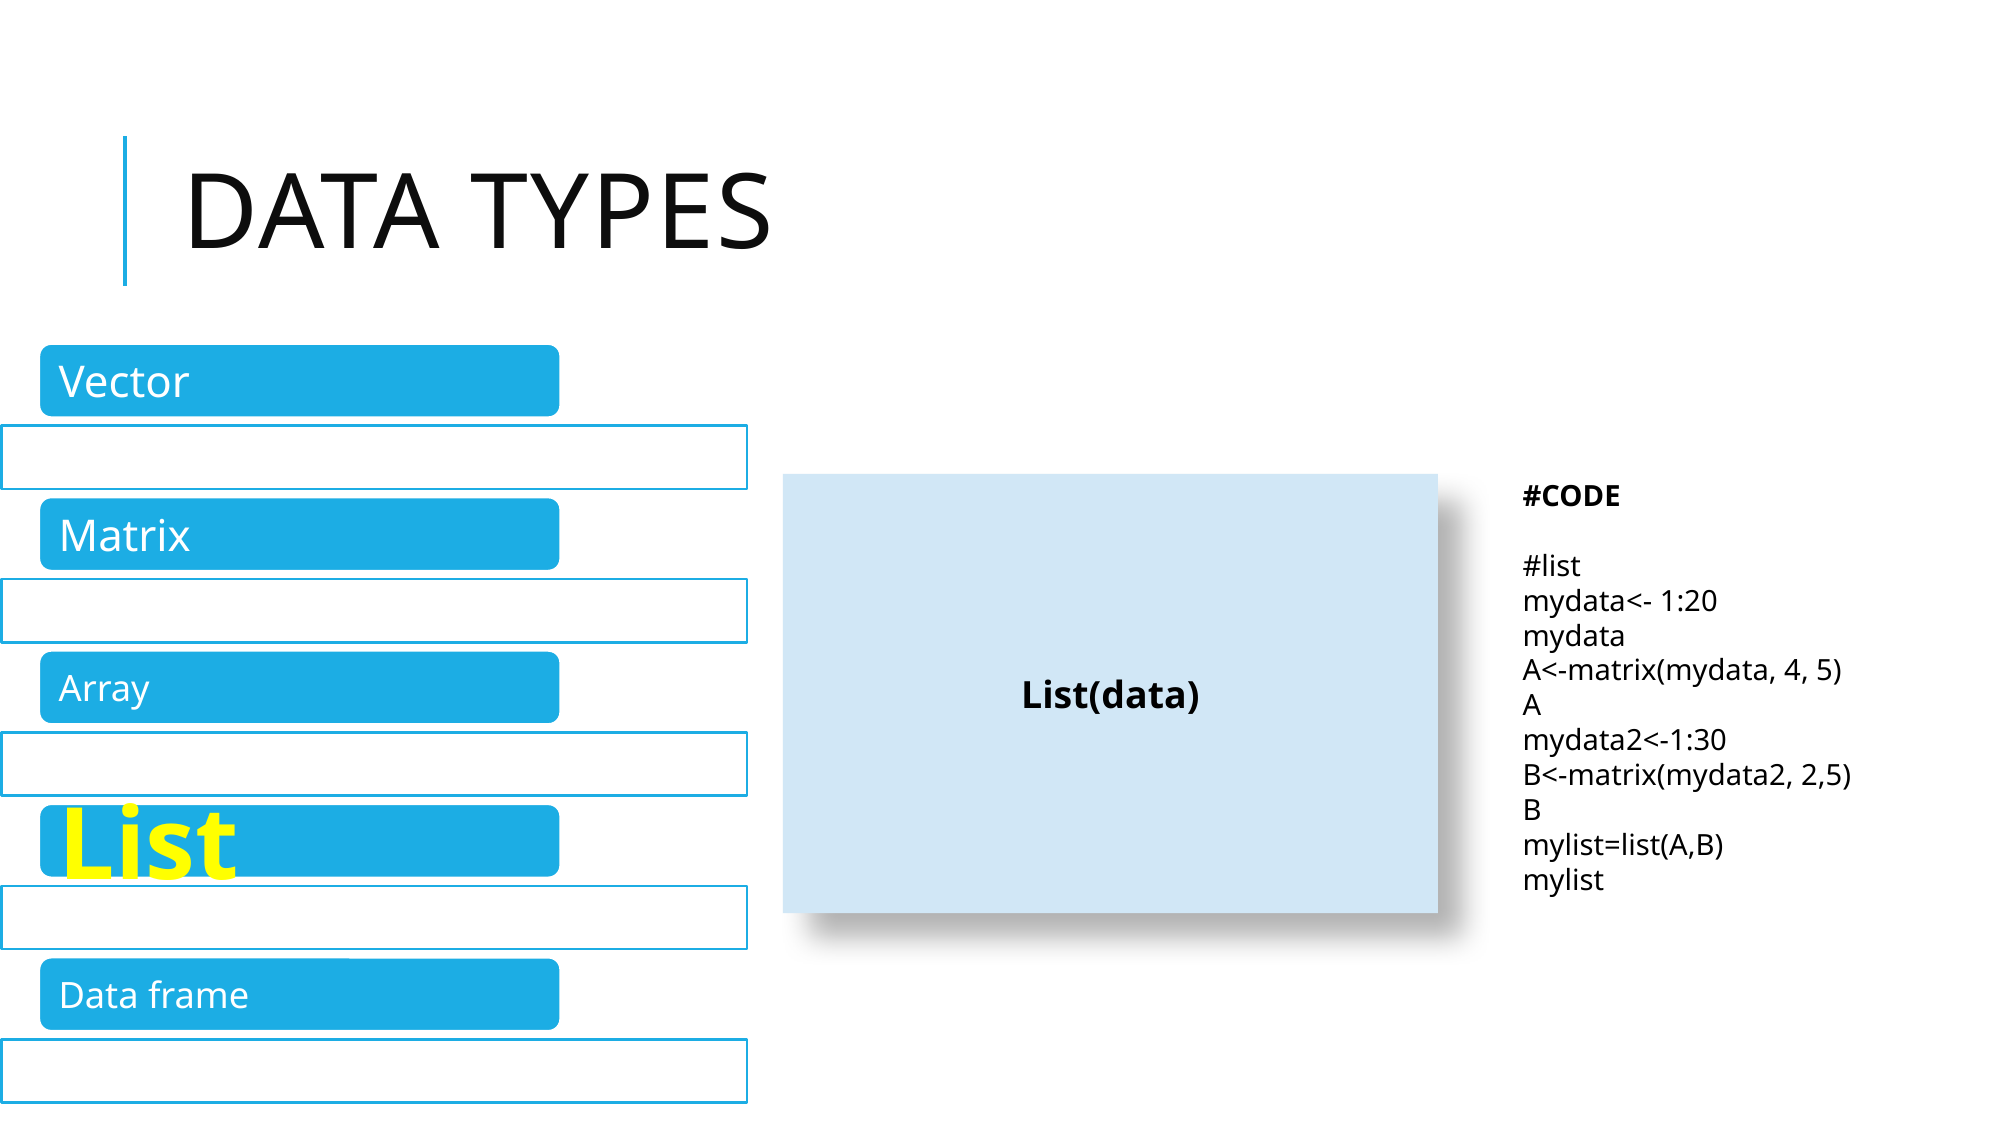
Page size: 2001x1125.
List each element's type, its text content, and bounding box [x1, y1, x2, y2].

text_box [1, 335, 748, 1103]
text_box #CODE #list mydata<- 1:20 mydata A<-matrix(mydata, 4, 5) A mydata2<-1:30 B<-matrix(mydata2, 2,5) B mylist=list(A,B) mylist [1507, 469, 2000, 904]
text_box List(data) [782, 473, 1439, 914]
title Data types [168, 96, 1763, 342]
